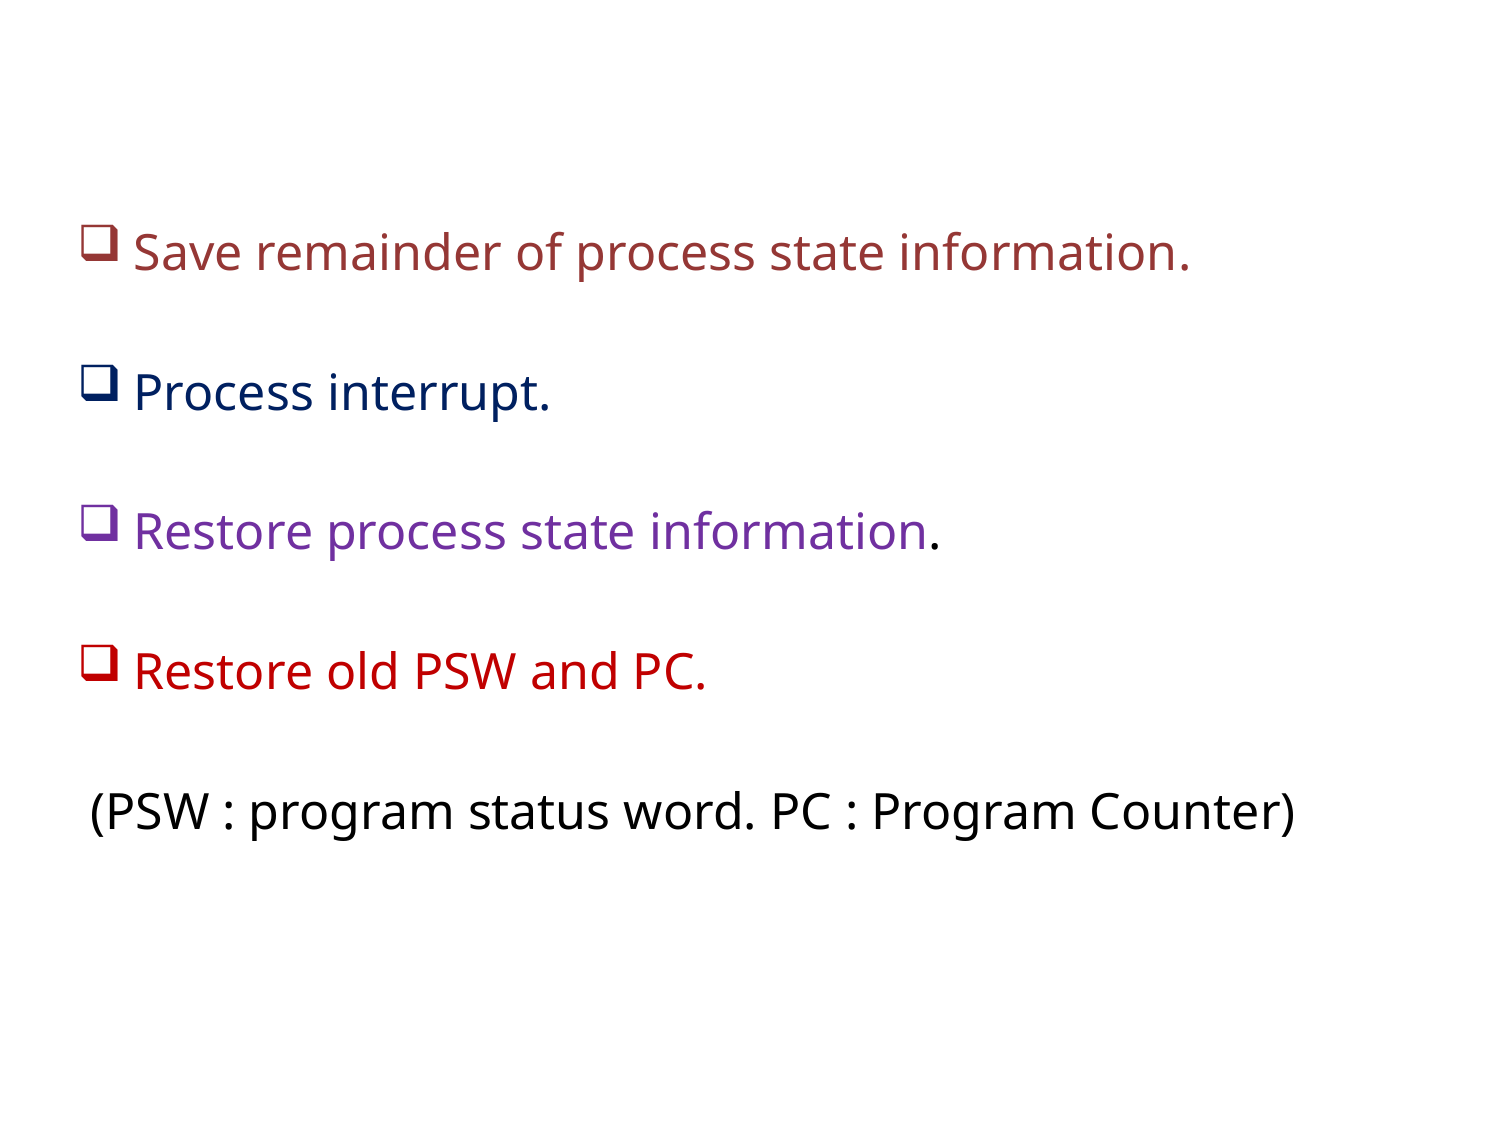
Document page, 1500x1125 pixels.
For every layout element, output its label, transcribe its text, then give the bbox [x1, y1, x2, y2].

list Save remainder of process state information. Process interrupt. Restore process state information. Restore old PSW and PC. (PSW : program status word. PC : Program Counter) [62, 212, 1413, 955]
